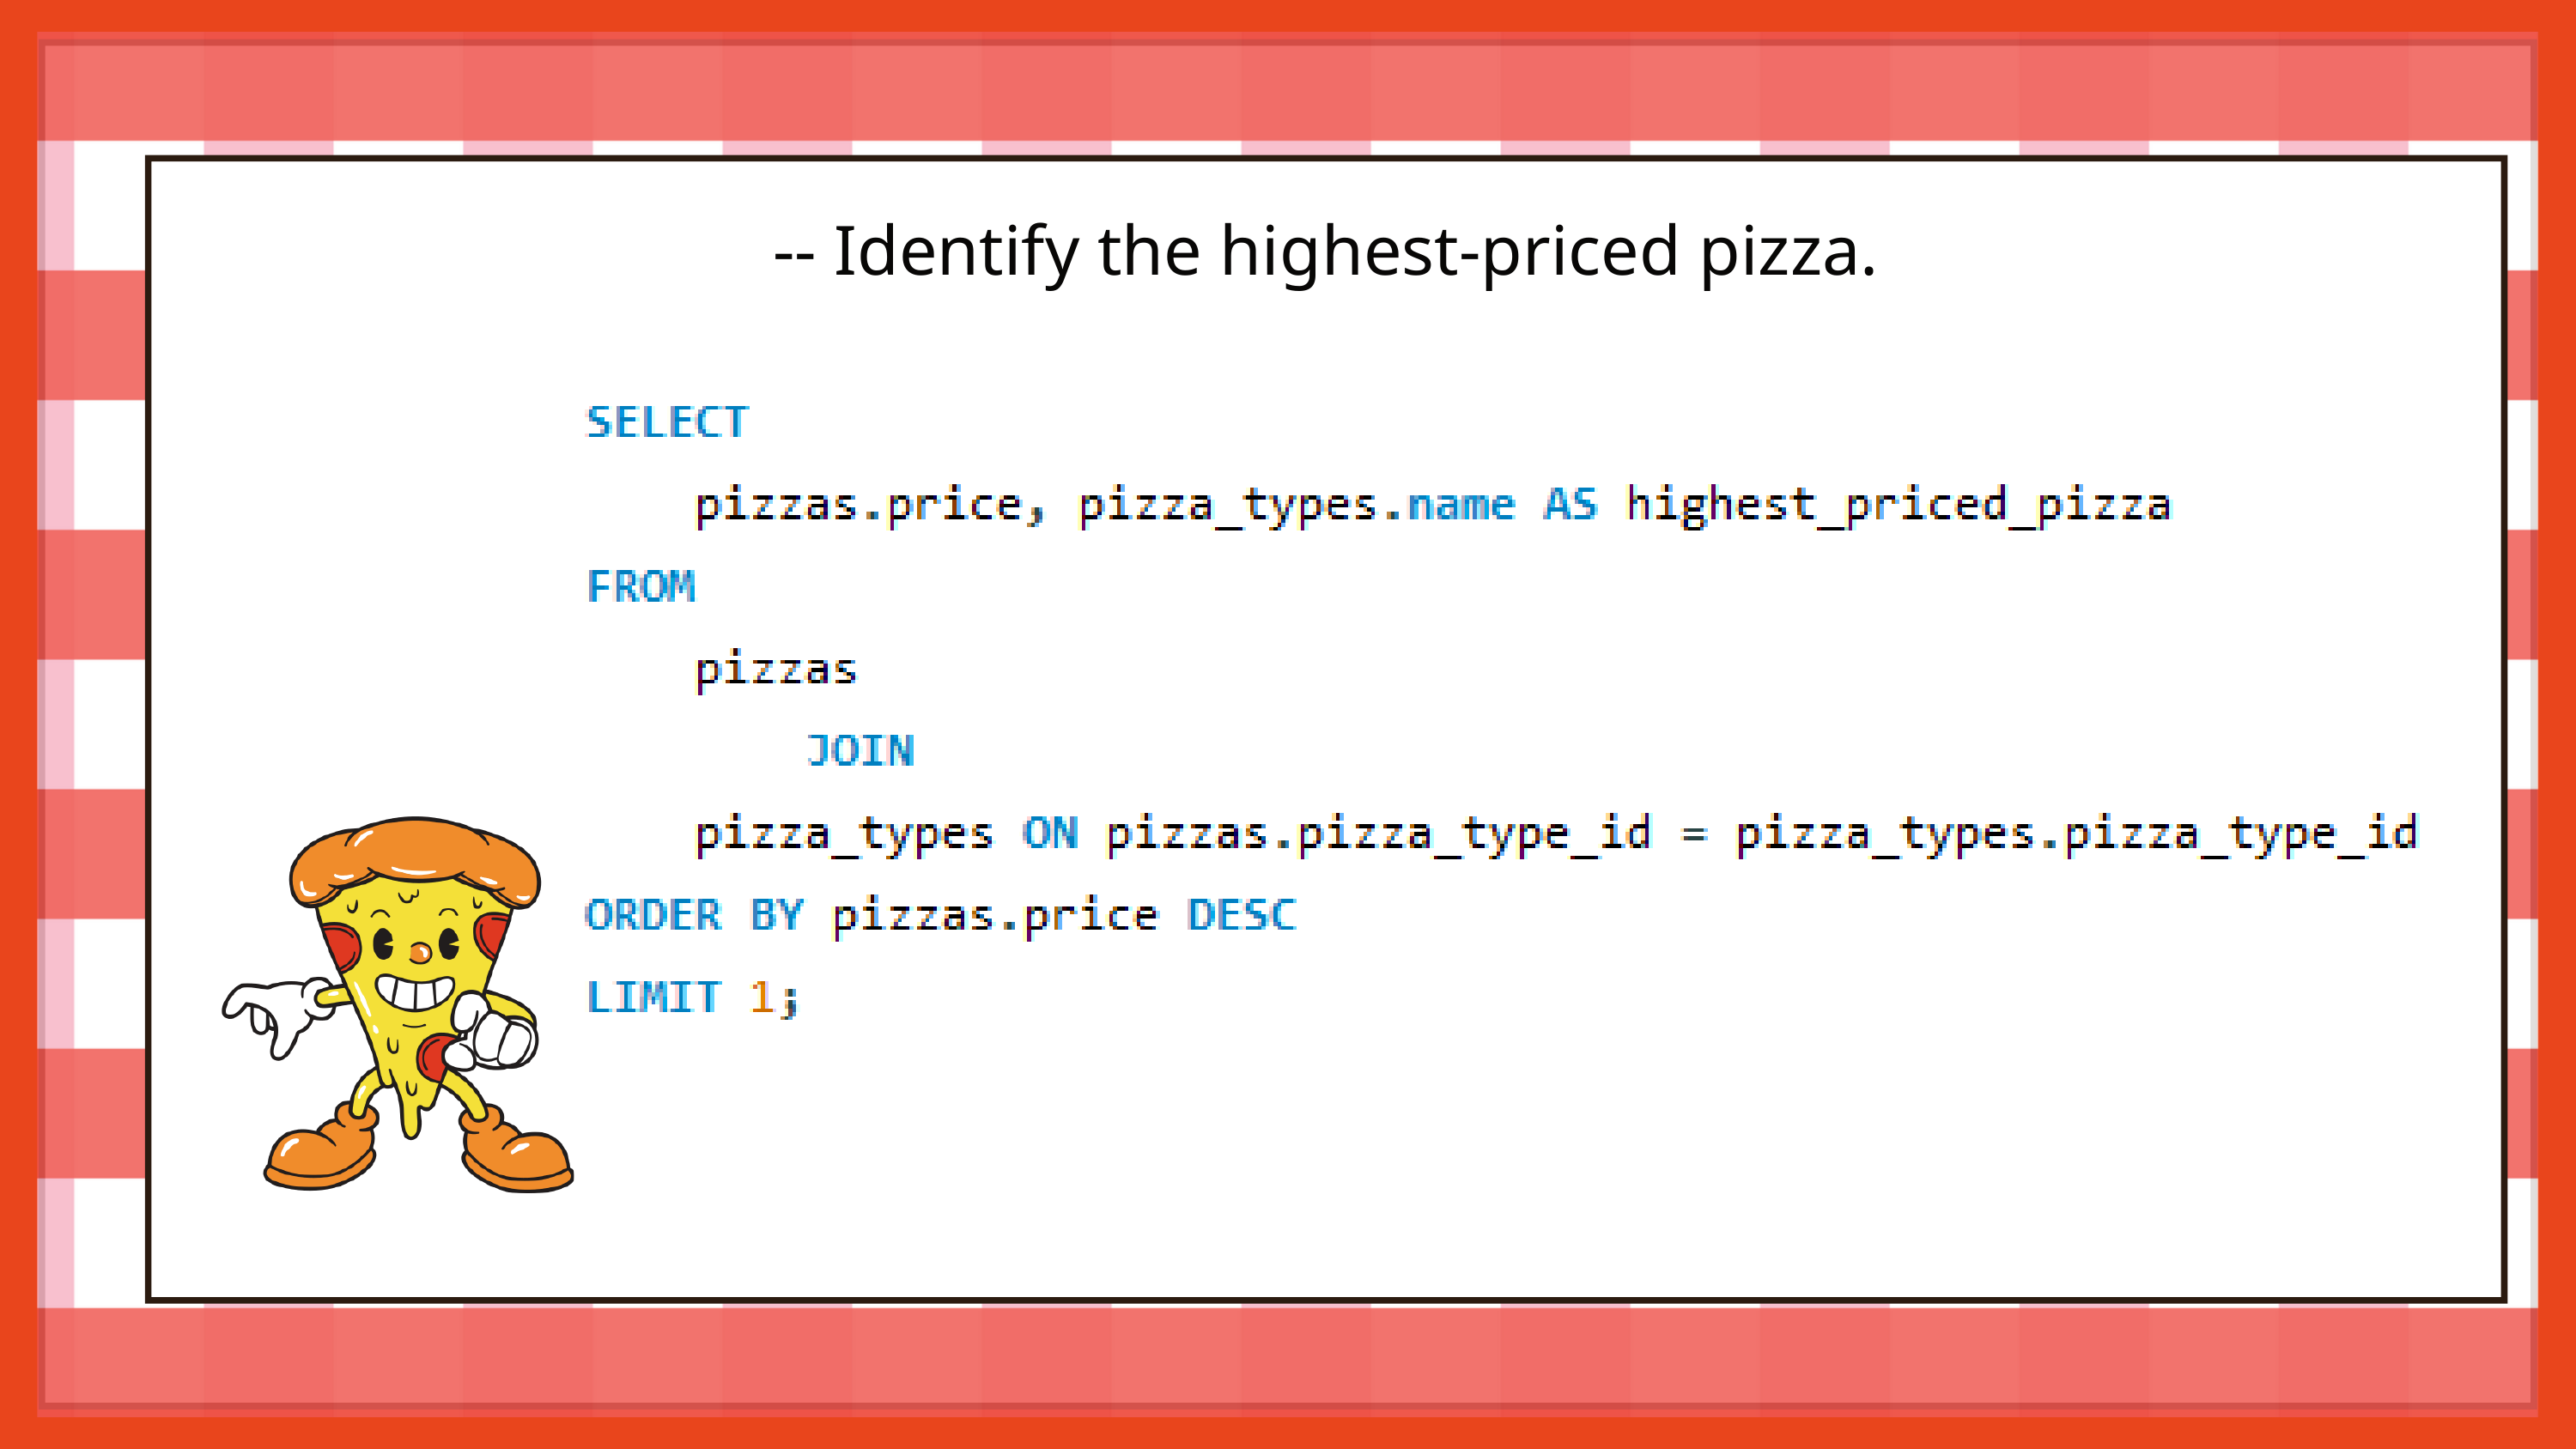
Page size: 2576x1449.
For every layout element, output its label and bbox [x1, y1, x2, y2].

text_box [144, 155, 2508, 1304]
text_box [38, 39, 2537, 1410]
text_box [37, 1412, 2539, 1417]
text_box [37, 32, 2539, 41]
